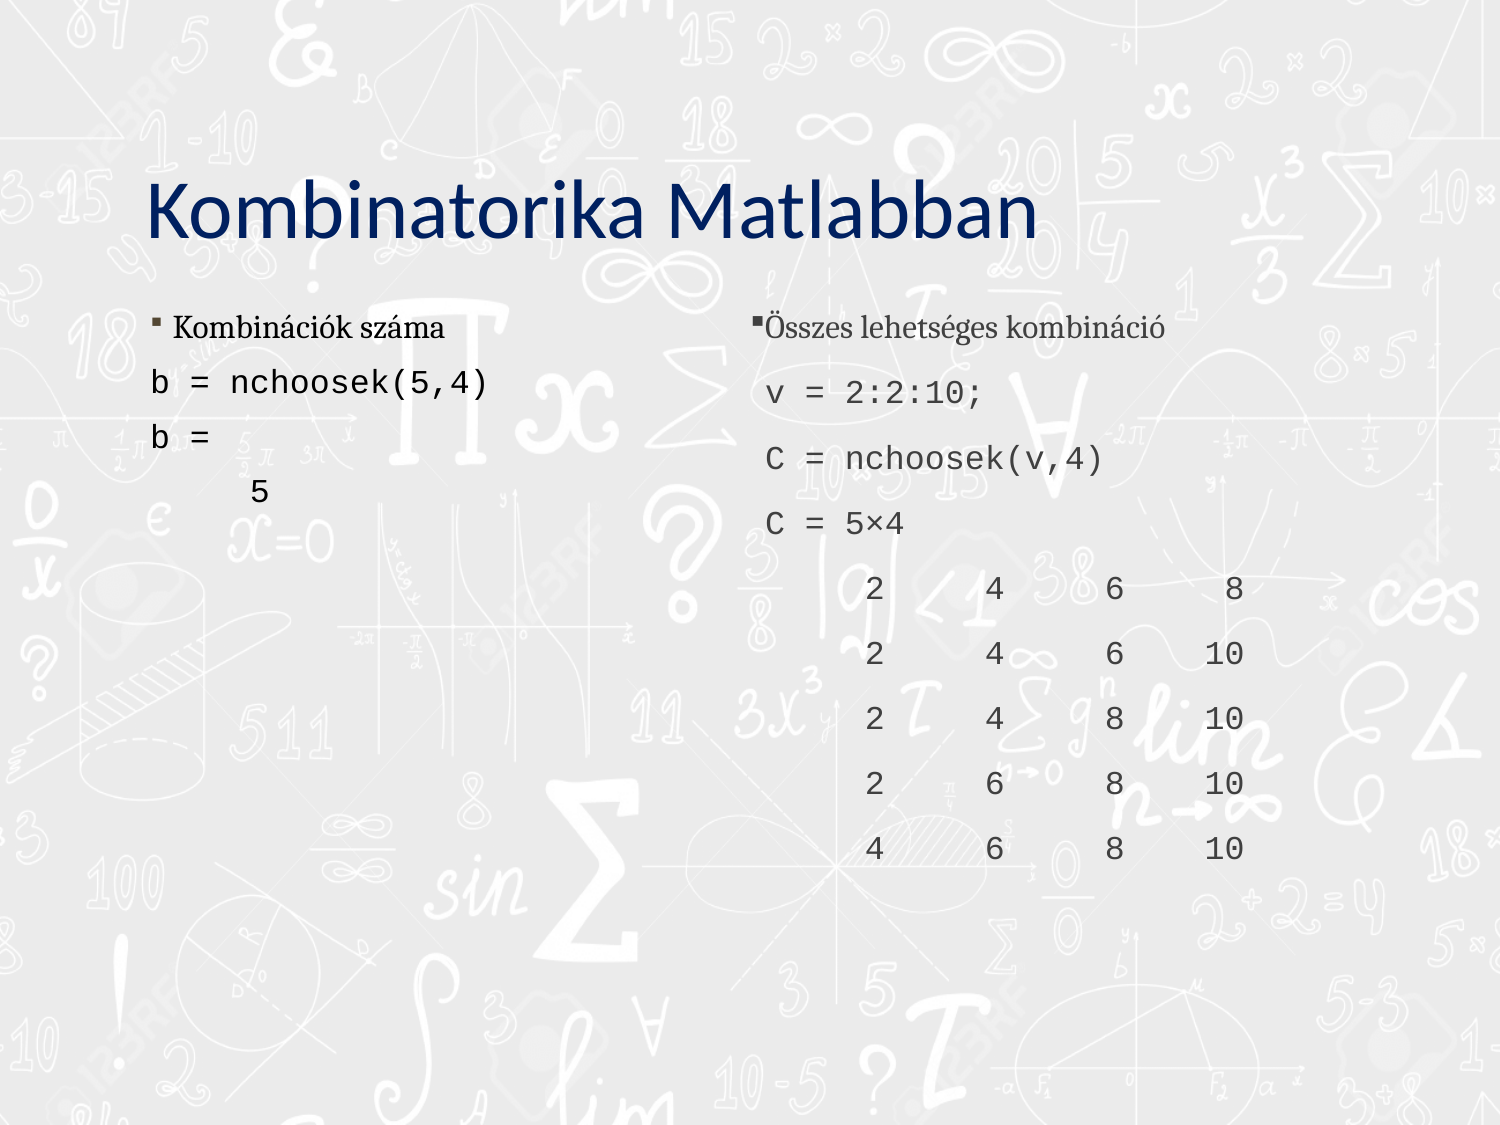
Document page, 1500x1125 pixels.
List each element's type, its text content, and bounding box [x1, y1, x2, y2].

title Kombinatorika Matlabban [131, 79, 1370, 344]
text_box Összes lehetséges kombináció v = 2:2:10; C = nchoosek(v,4) C = 5×4 2 4 6 8 2 4 6 10 2 4 8 10 2 6 8 10 4 6 8 10 [749, 302, 1365, 1046]
list Kombinációk száma b = nchoosek(5,4) b = 5 [135, 302, 749, 1046]
